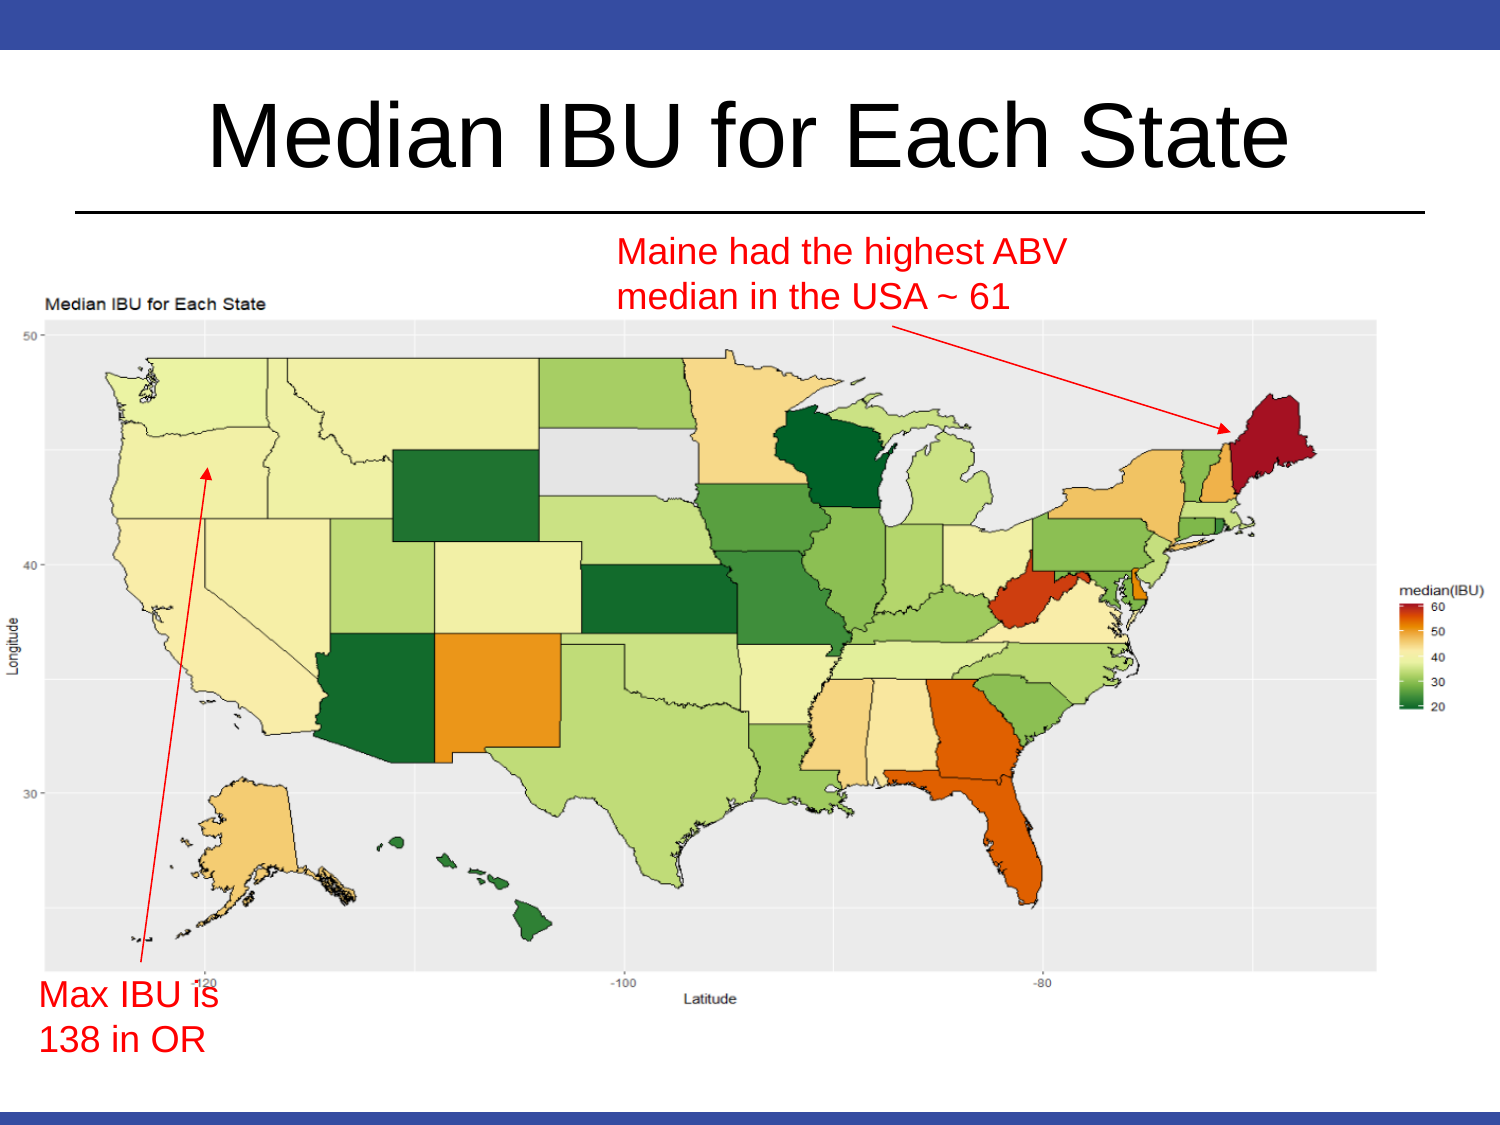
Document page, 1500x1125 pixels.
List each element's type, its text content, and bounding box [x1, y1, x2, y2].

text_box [140, 466, 208, 963]
title Median IBU for Each State [0, 37, 1500, 225]
picture [0, 273, 1489, 1020]
text_box Maine had the highest ABV median in the USA ~ 61 [601, 220, 1172, 271]
text_box Max IBU is 138 in OR [23, 1028, 259, 1067]
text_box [892, 325, 1231, 433]
